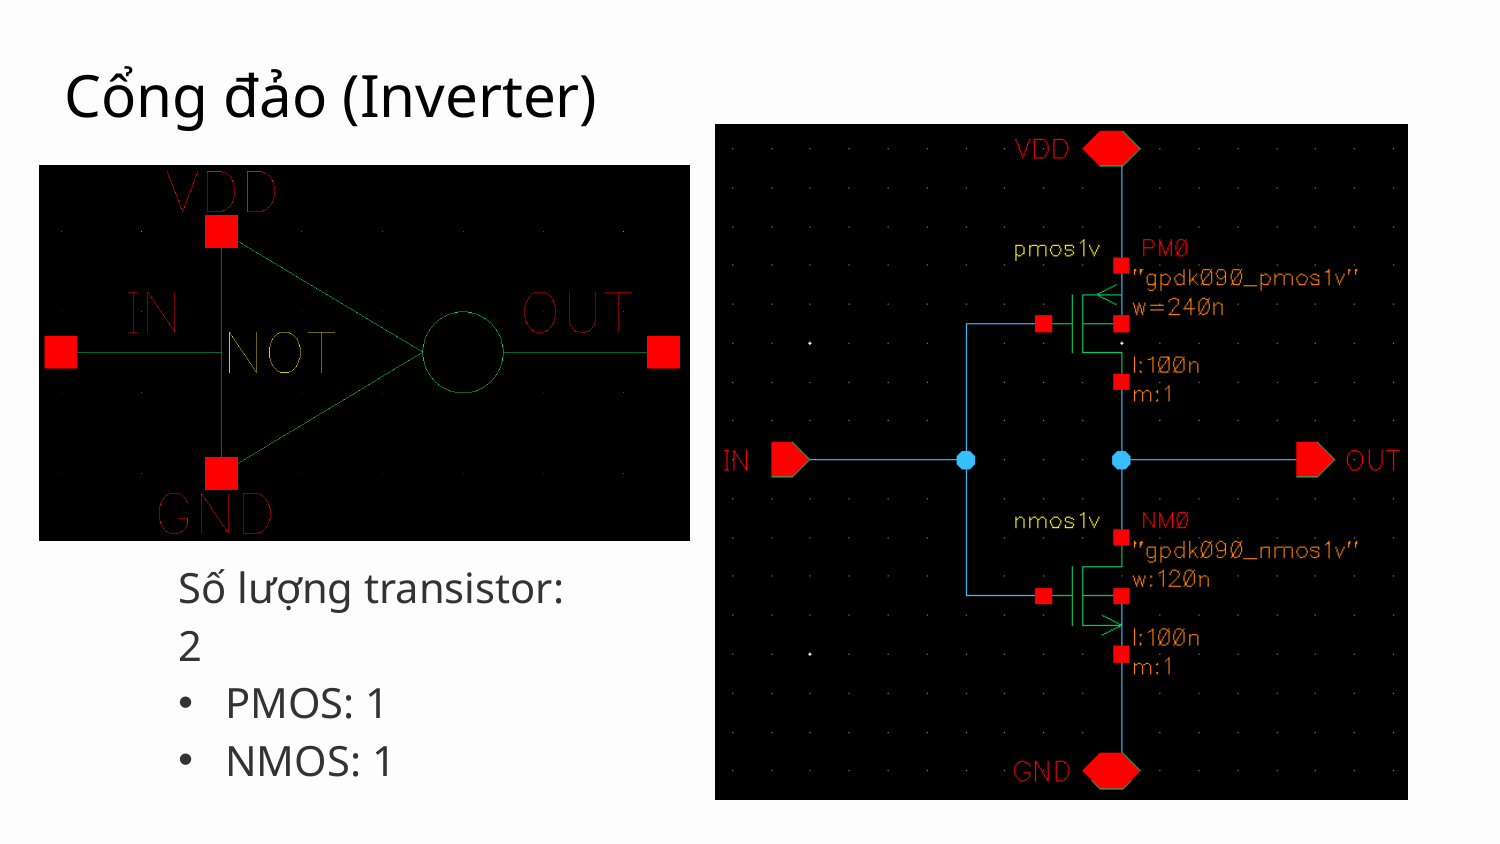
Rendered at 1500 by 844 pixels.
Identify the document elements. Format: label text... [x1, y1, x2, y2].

text_box Cổng đảo (Inverter) [49, 43, 1020, 132]
text_box Số lượng transistor: 2 PMOS: 1 NMOS: 1 [163, 610, 610, 800]
picture [714, 124, 1408, 800]
picture [38, 165, 690, 542]
